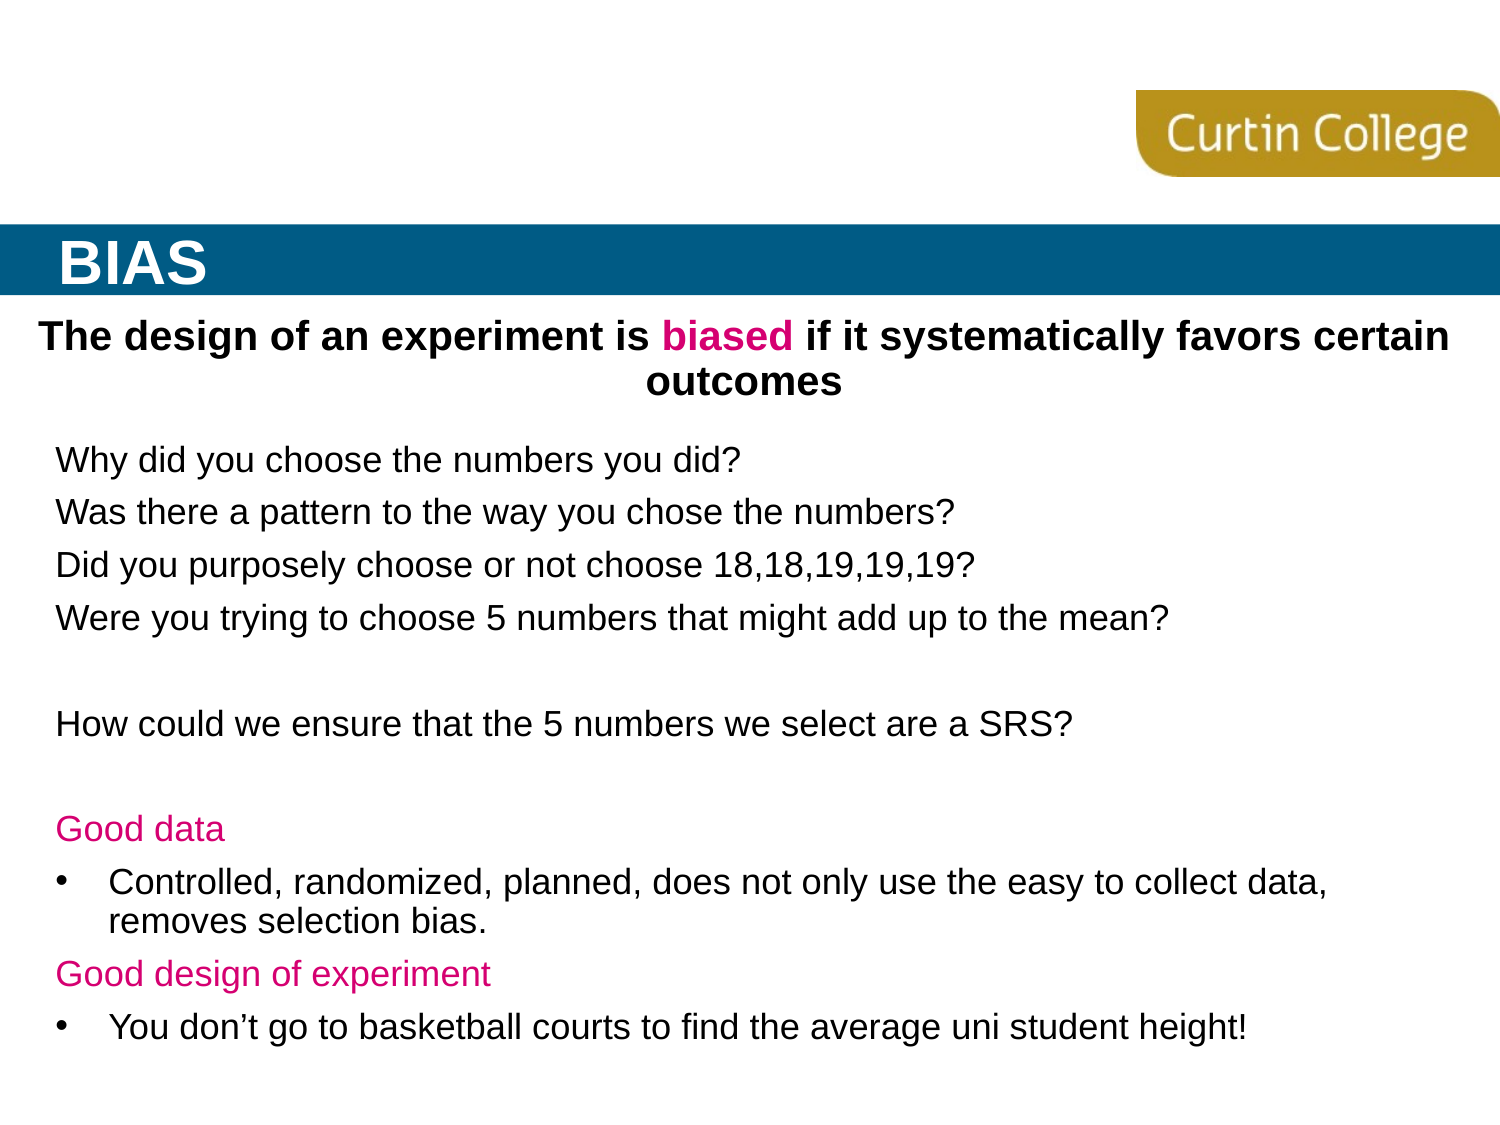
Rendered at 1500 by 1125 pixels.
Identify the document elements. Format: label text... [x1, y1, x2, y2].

list Why did you choose the numbers you did? Was there a pattern to the way you chose the numbers? Did you purposely choose or not choose 18,18,19,19,19? Were you trying to choose 5 numbers that might add up to the mean? How could we ensure that the 5 numbers we select are a SRS? Good data Controlled, randomized, planned, does not only use the easy to collect data, removes selection bias. Good design of experiment You don’t go to basketball courts to find the average uni student height! [40, 433, 1440, 1059]
list The design of an experiment is biased if it systematically favors certain outcomes [0, 295, 1489, 413]
title bias [0, 224, 1500, 296]
picture [1136, 90, 1500, 177]
